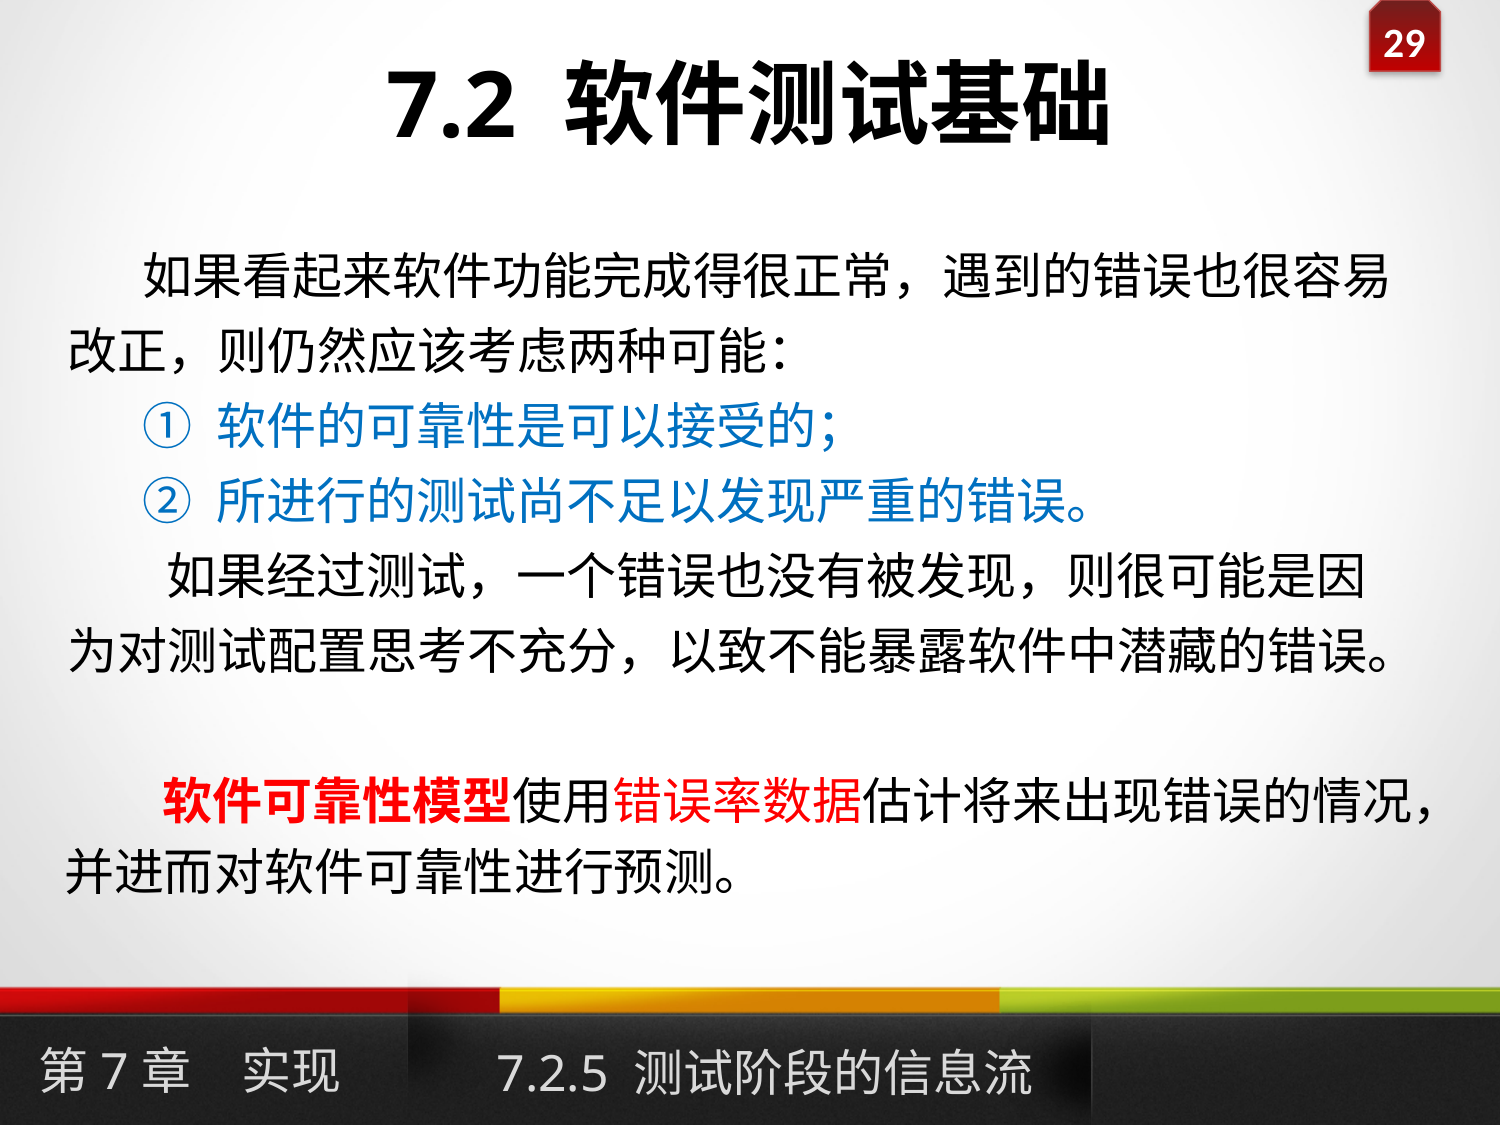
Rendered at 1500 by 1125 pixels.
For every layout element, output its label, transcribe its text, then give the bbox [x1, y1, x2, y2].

title 7.2 软件测试基础 [74, 6, 1426, 195]
text_box 软件可靠性模型使用错误率数据估计将来出现错误的情况，并进而对软件可靠性进行预测。 [49, 751, 1456, 908]
picture [0, 0, 1500, 1125]
text_box 7.2.5 测试阶段的信息流 [458, 1032, 1073, 1111]
text_box 如果看起来软件功能完成得很正常，遇到的错误也很容易改正，则仍然应该考虑两种可能： ① 软件的可靠性是可以接受的； ② 所进行的测试尚不足以发现严重的错误。 如果经过测试，一个错误也没有被发现，则很可能是因为对测试配置思考不充分，以致不能暴露软件中潜藏的错误。 [53, 222, 1425, 687]
text_box 第7章 实现 [0, 1032, 380, 1108]
